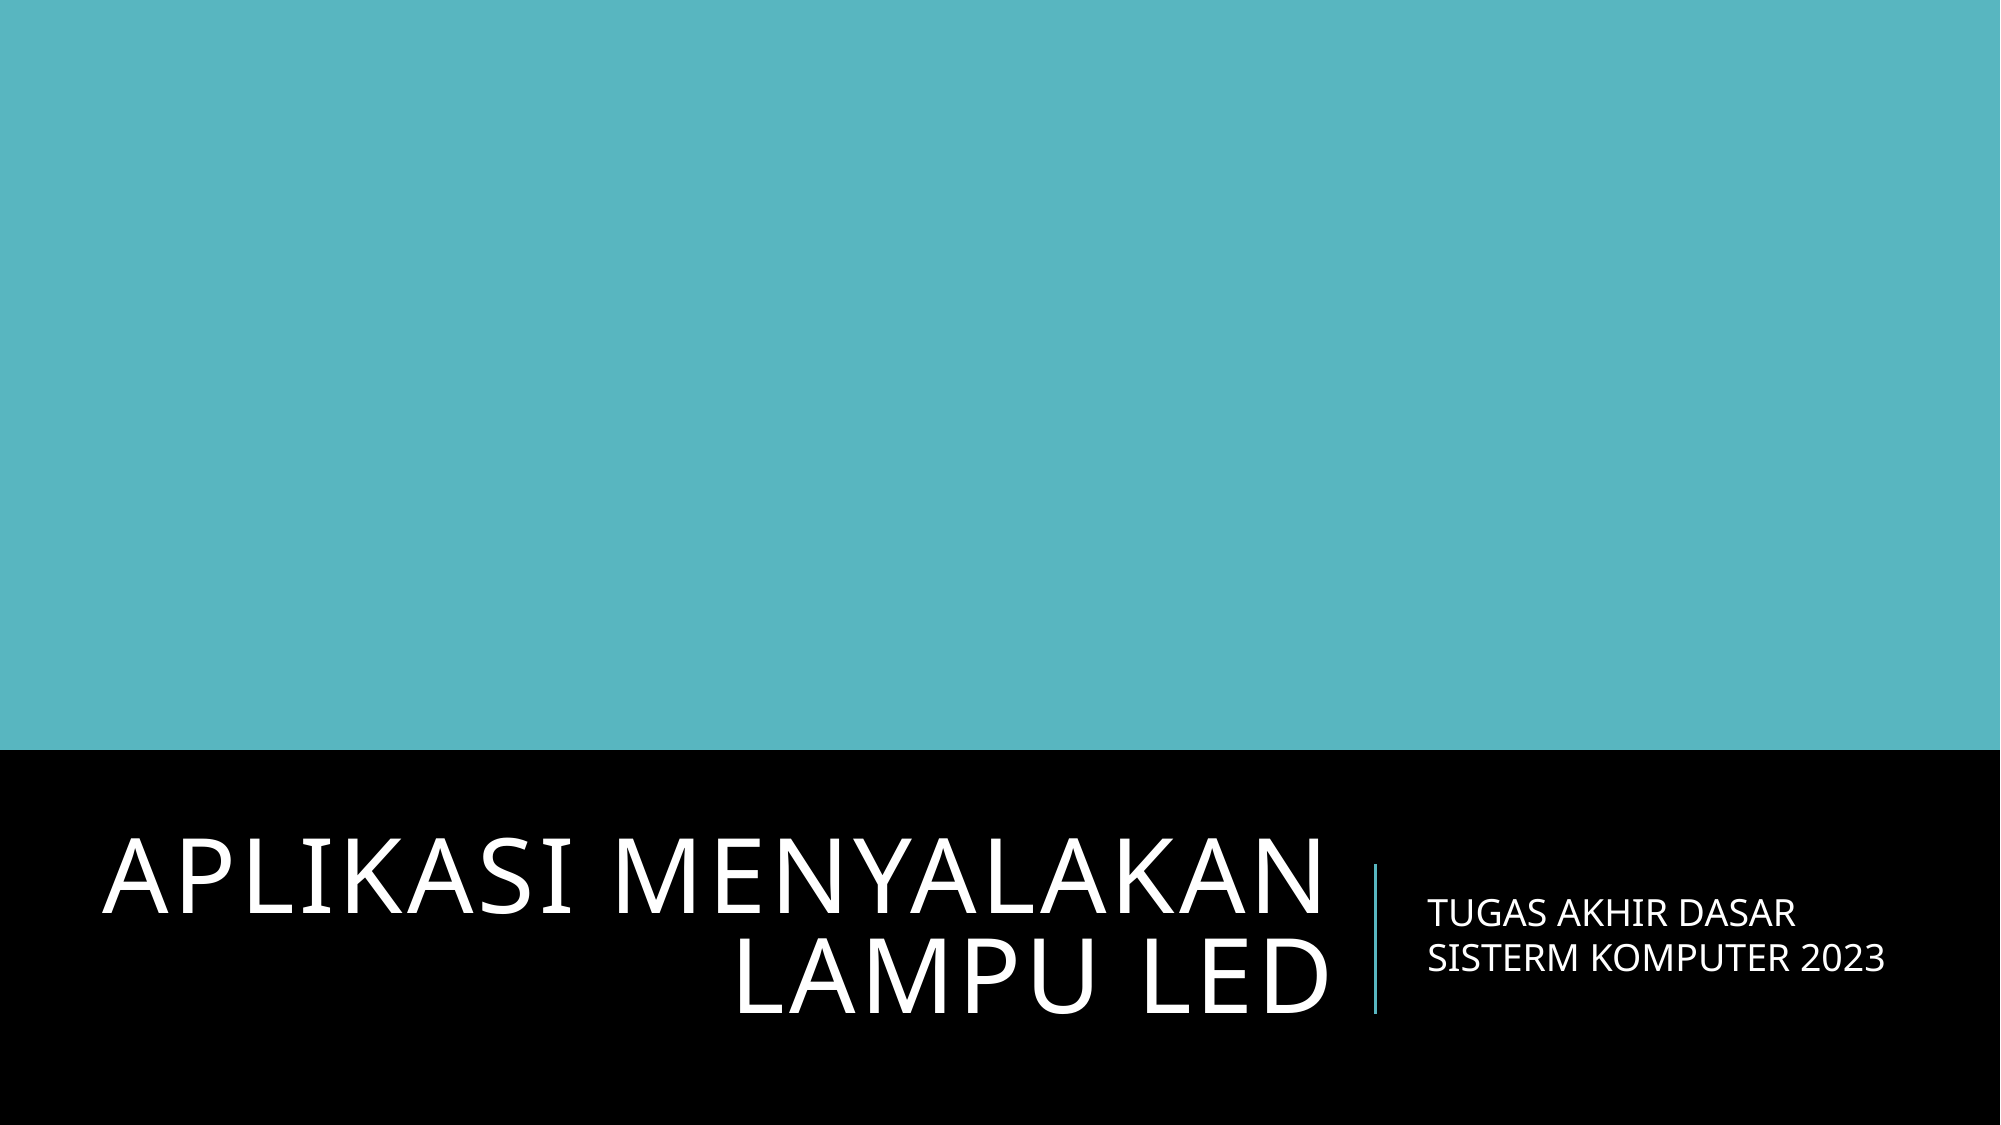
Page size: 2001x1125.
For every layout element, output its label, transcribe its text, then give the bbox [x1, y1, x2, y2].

title Aplikasi menyalakan lampu led [75, 813, 1350, 1054]
subtitle TUGAS AKHIR DASAR SISTERM KOMPUTER 2023 [1412, 813, 1938, 1054]
